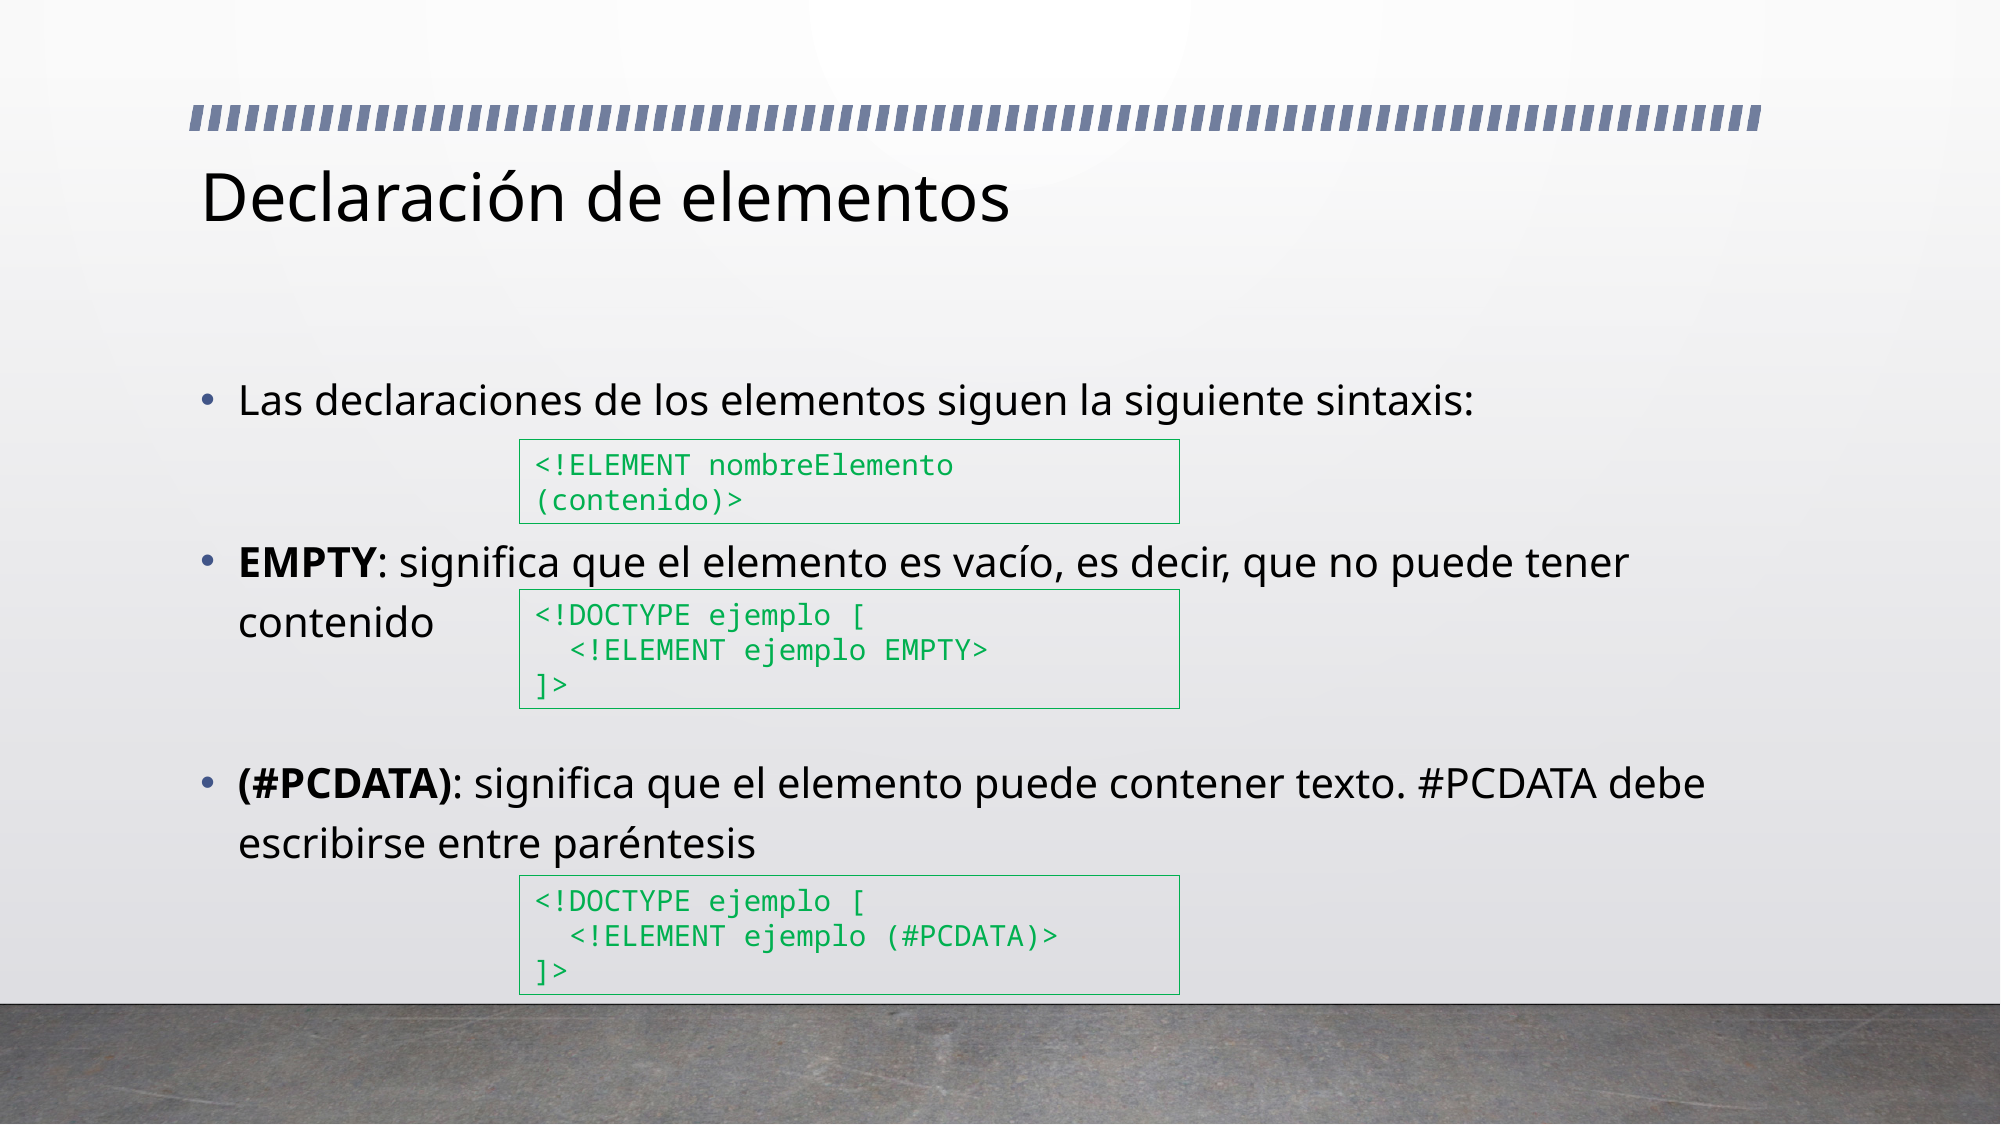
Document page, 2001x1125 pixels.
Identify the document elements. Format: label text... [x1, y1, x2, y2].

list Las declaraciones de los elementos siguen la siguiente sintaxis: EMPTY: significa que el elemento es vacío, es decir, que no puede tener contenido (#PCDATA): significa que el elemento puede contener texto. #PCDATA debe escribirse entre paréntesis [185, 356, 1761, 897]
title Declaración de elementos [185, 156, 1761, 329]
text_box <!ELEMENT nombreElemento (contenido)> [519, 439, 1180, 524]
text_box <!DOCTYPE ejemplo [ <!ELEMENT ejemplo (#PCDATA)> ]> [519, 875, 1180, 995]
text_box <!DOCTYPE ejemplo [ <!ELEMENT ejemplo EMPTY> ]> [519, 589, 1180, 709]
picture [0, 1004, 2000, 1124]
